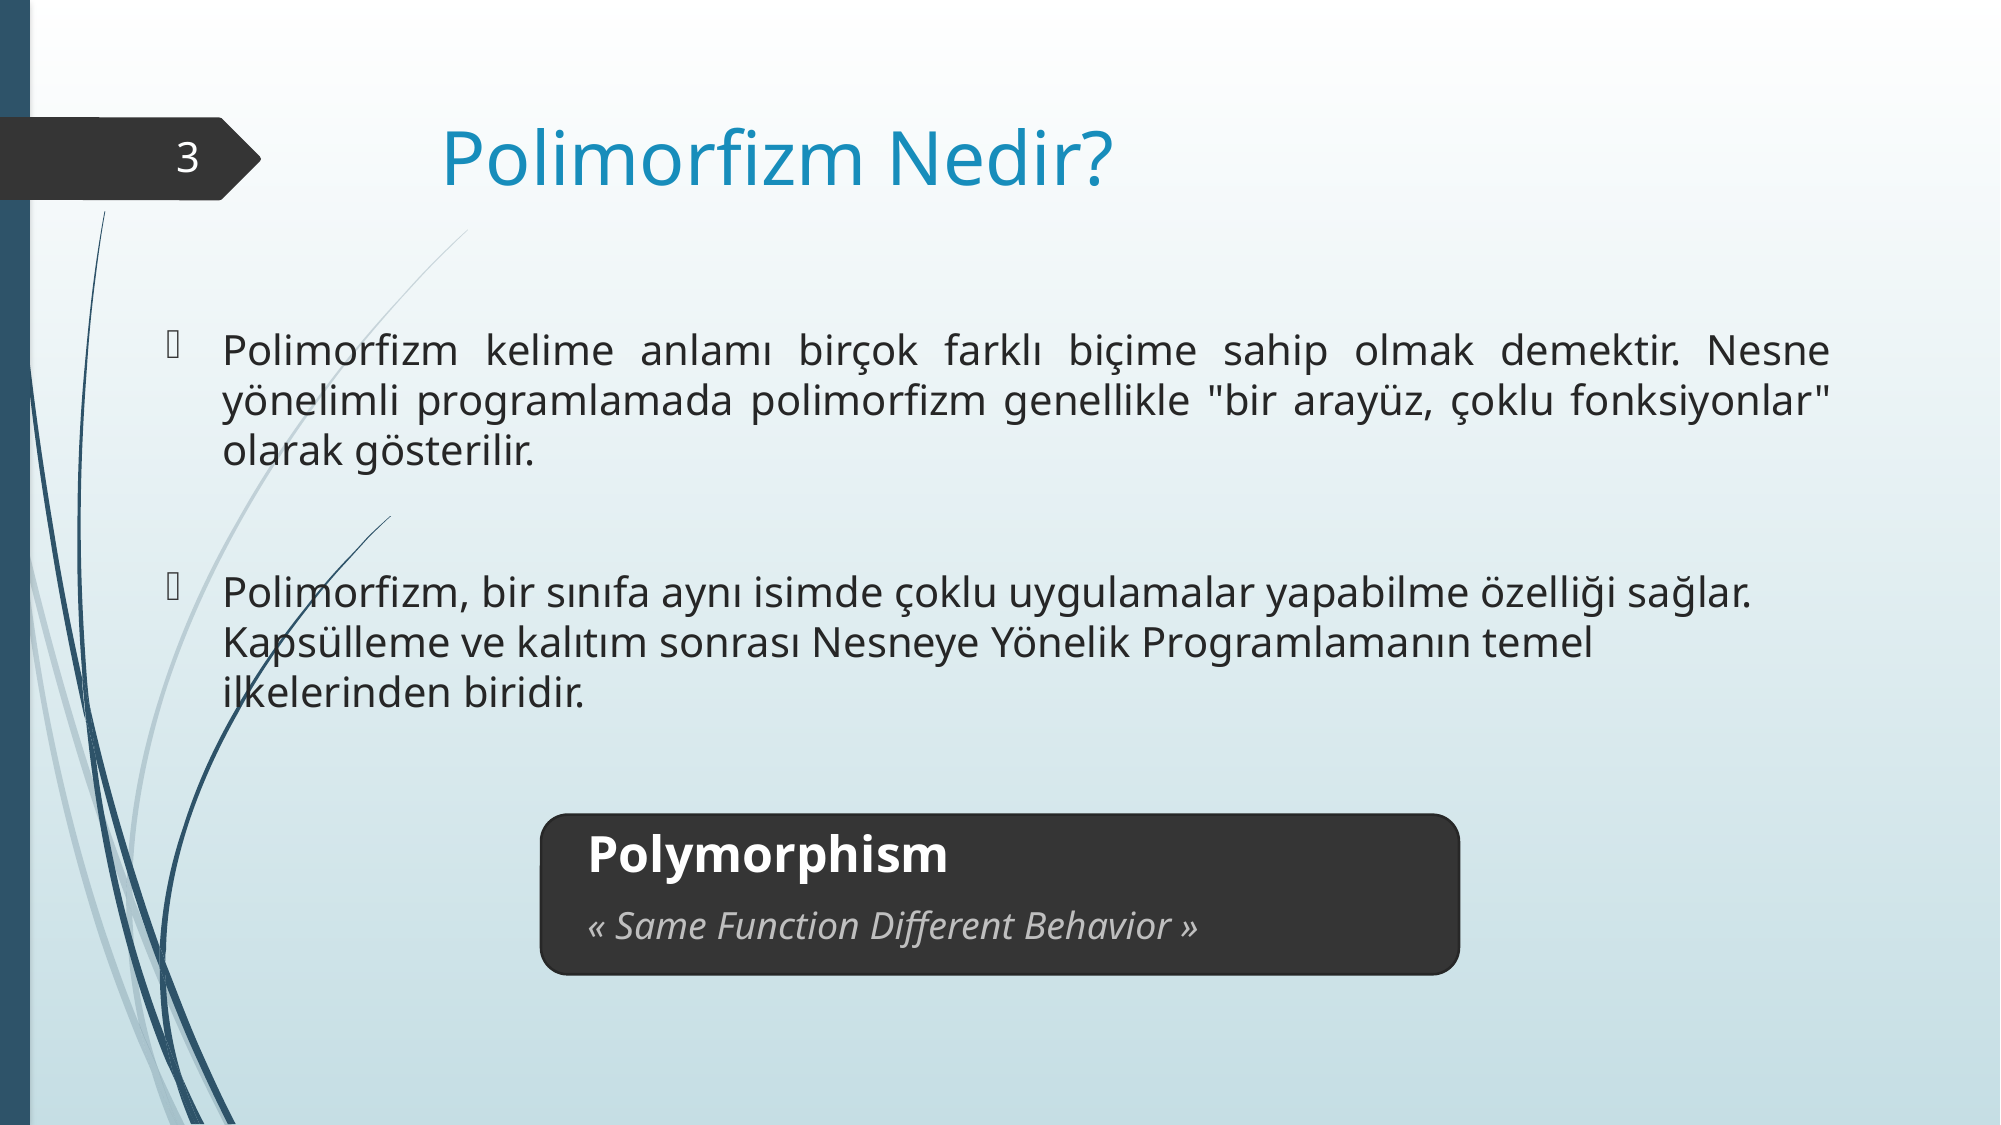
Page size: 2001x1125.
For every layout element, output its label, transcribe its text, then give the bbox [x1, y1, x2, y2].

title Polimorfizm Nedir? [425, 102, 1888, 313]
slide_number 3 [87, 129, 216, 190]
text_box [539, 813, 1461, 976]
text_box Polymorphism [572, 814, 1031, 890]
list Polimorfizm kelime anlamı birçok farklı biçime sahip olmak demektir. Nesne yönelimli programlamada polimorfizm genellikle "bir arayüz, çoklu fonksiyonlar" olarak gösterilir. Polimorfizm, bir sınıfa aynı isimde çoklu uygulamalar yapabilme özelliği sağlar. Kapsülleme ve kalıtım sonrası Nesneye Yönelik Programlamanın temel ilkelerinden biridir. [151, 316, 1848, 651]
text_box « Same Function Different Behavior » [572, 894, 1325, 955]
